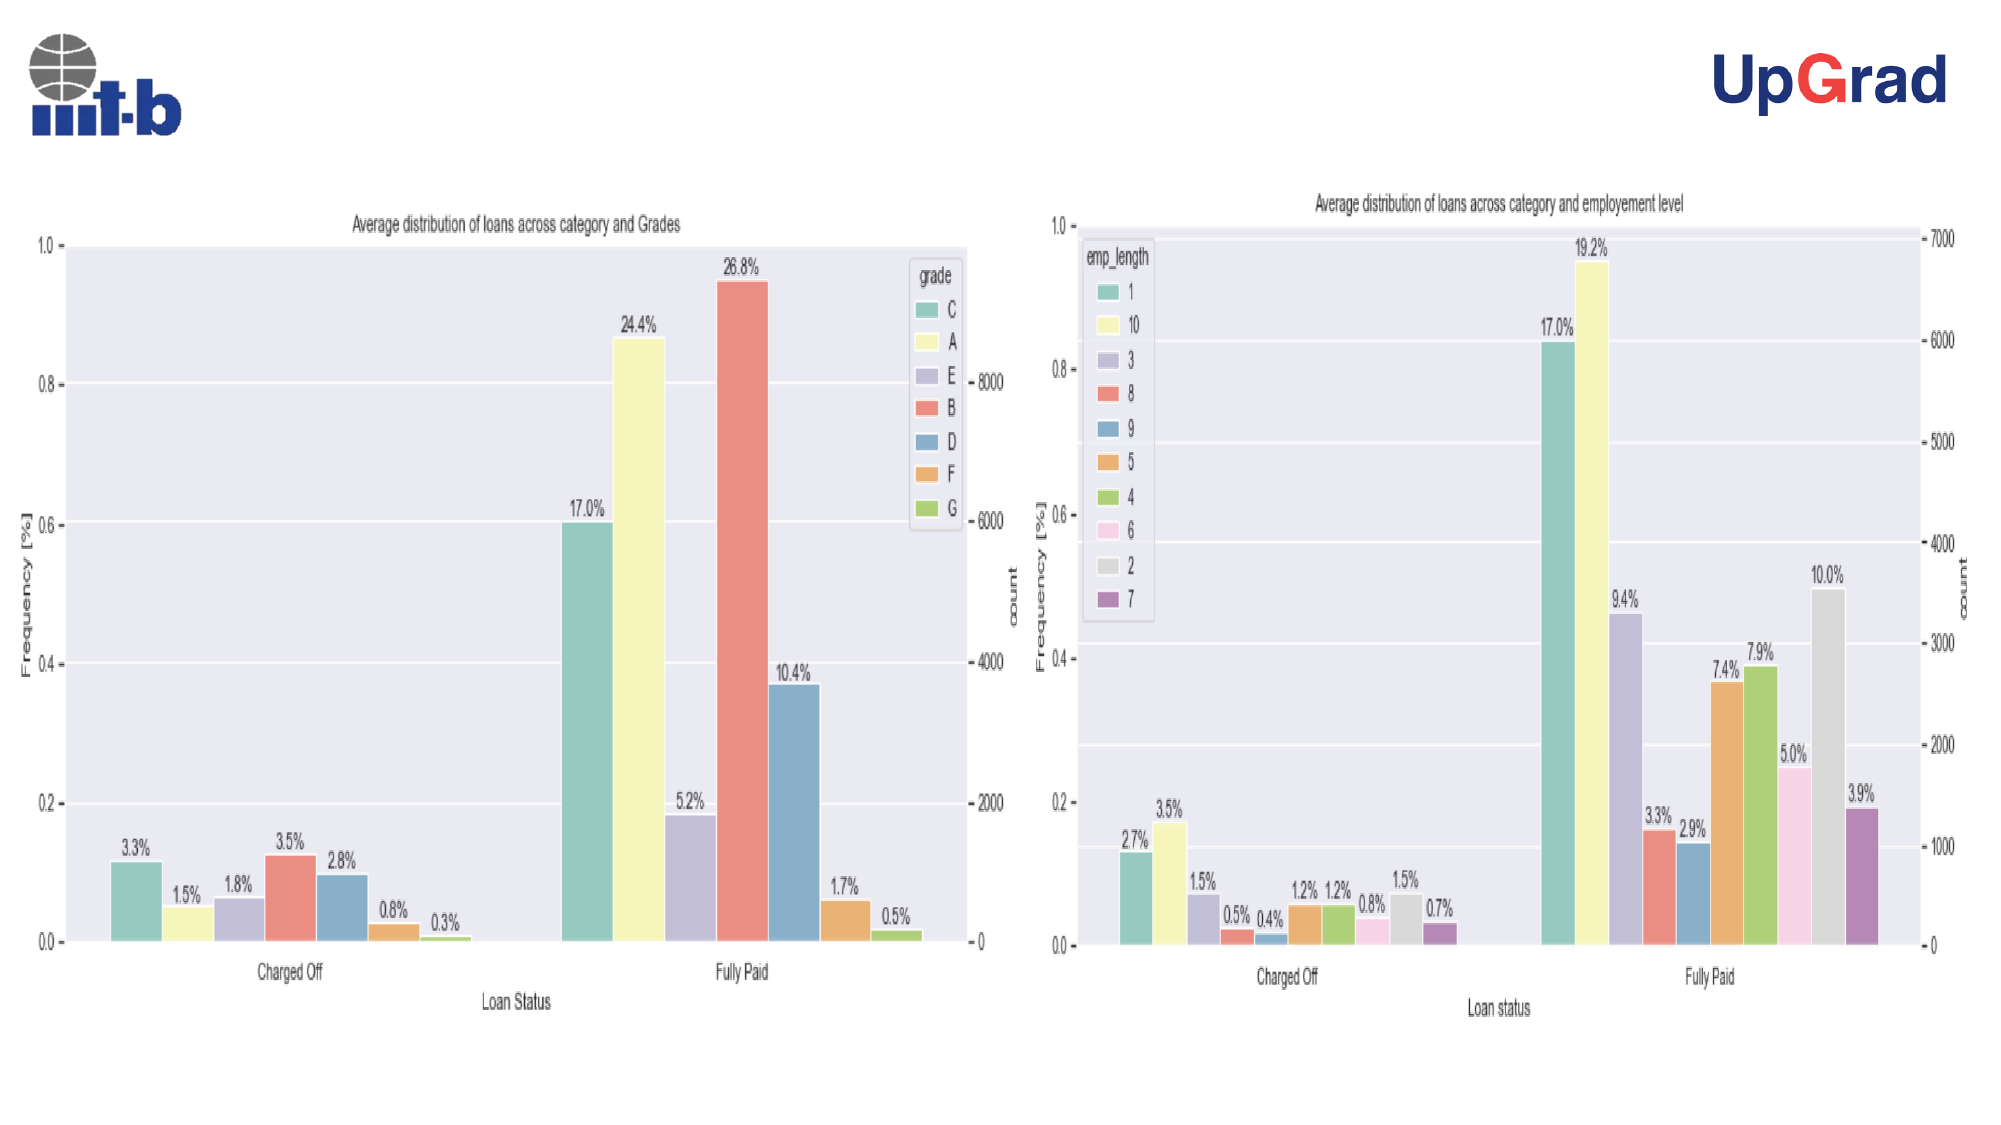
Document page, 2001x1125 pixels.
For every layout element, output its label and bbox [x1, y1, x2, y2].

picture [12, 182, 1988, 1032]
picture [1714, 53, 1952, 116]
picture [0, 29, 208, 163]
